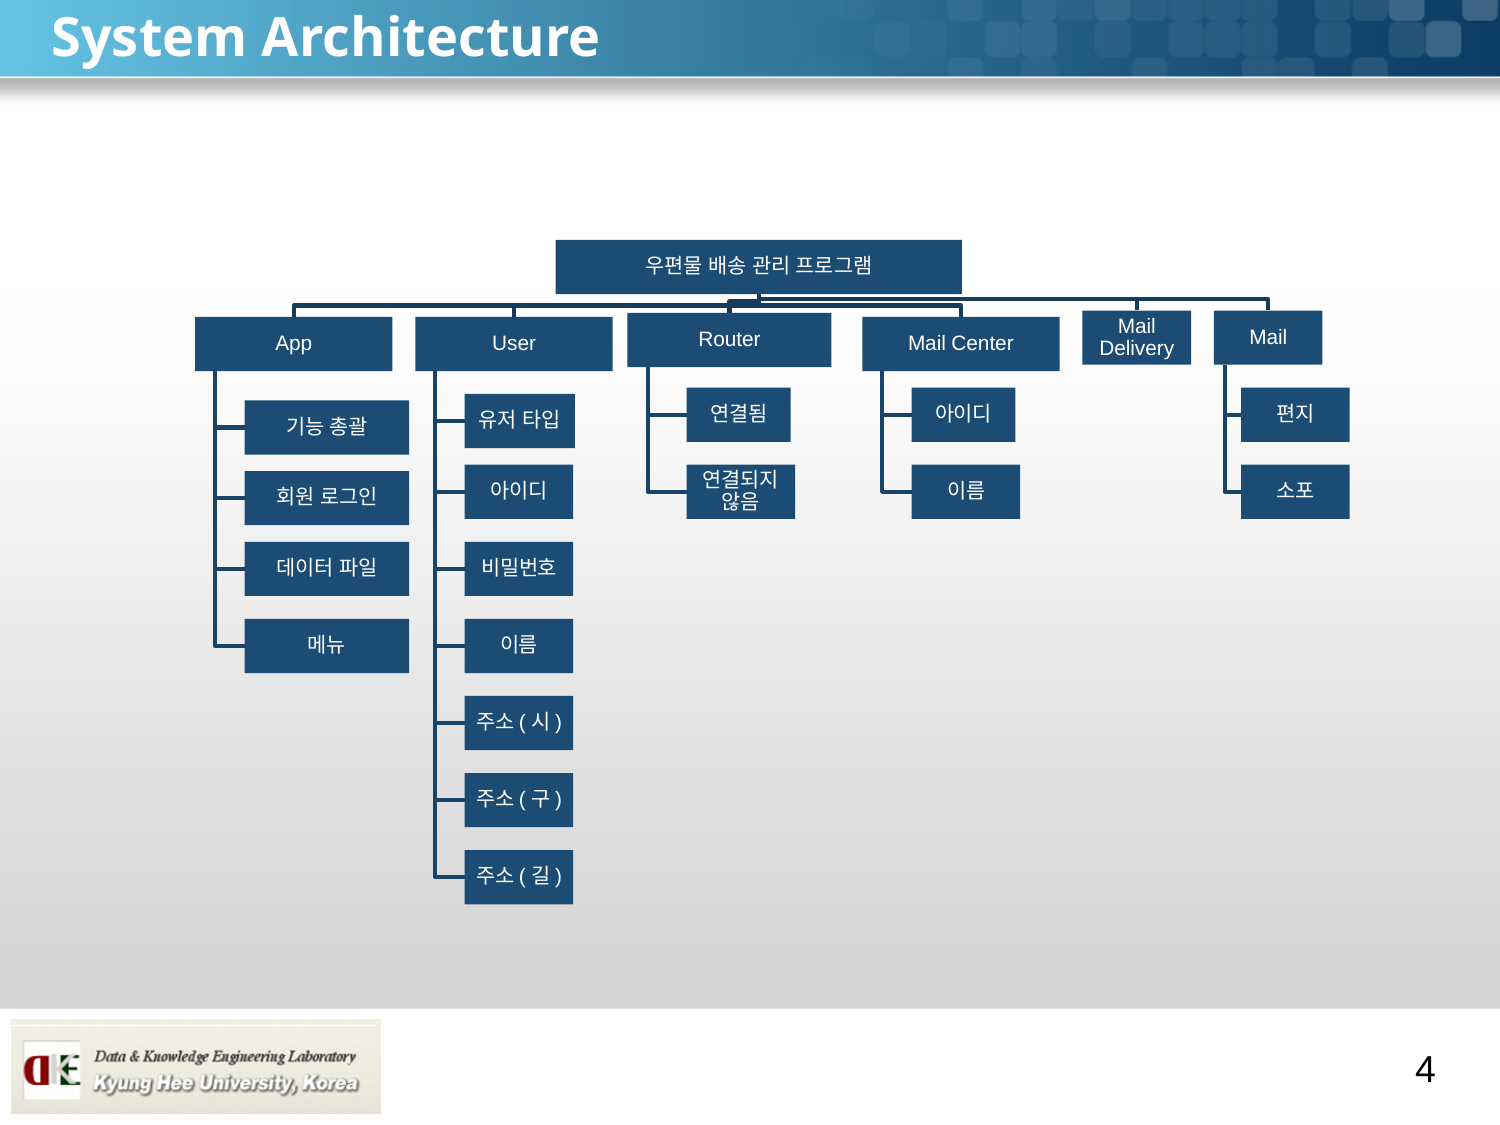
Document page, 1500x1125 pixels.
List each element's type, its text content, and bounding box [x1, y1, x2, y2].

title System Architecture [51, 0, 1500, 99]
picture [0, 0, 1500, 1125]
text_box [194, 78, 1351, 1059]
